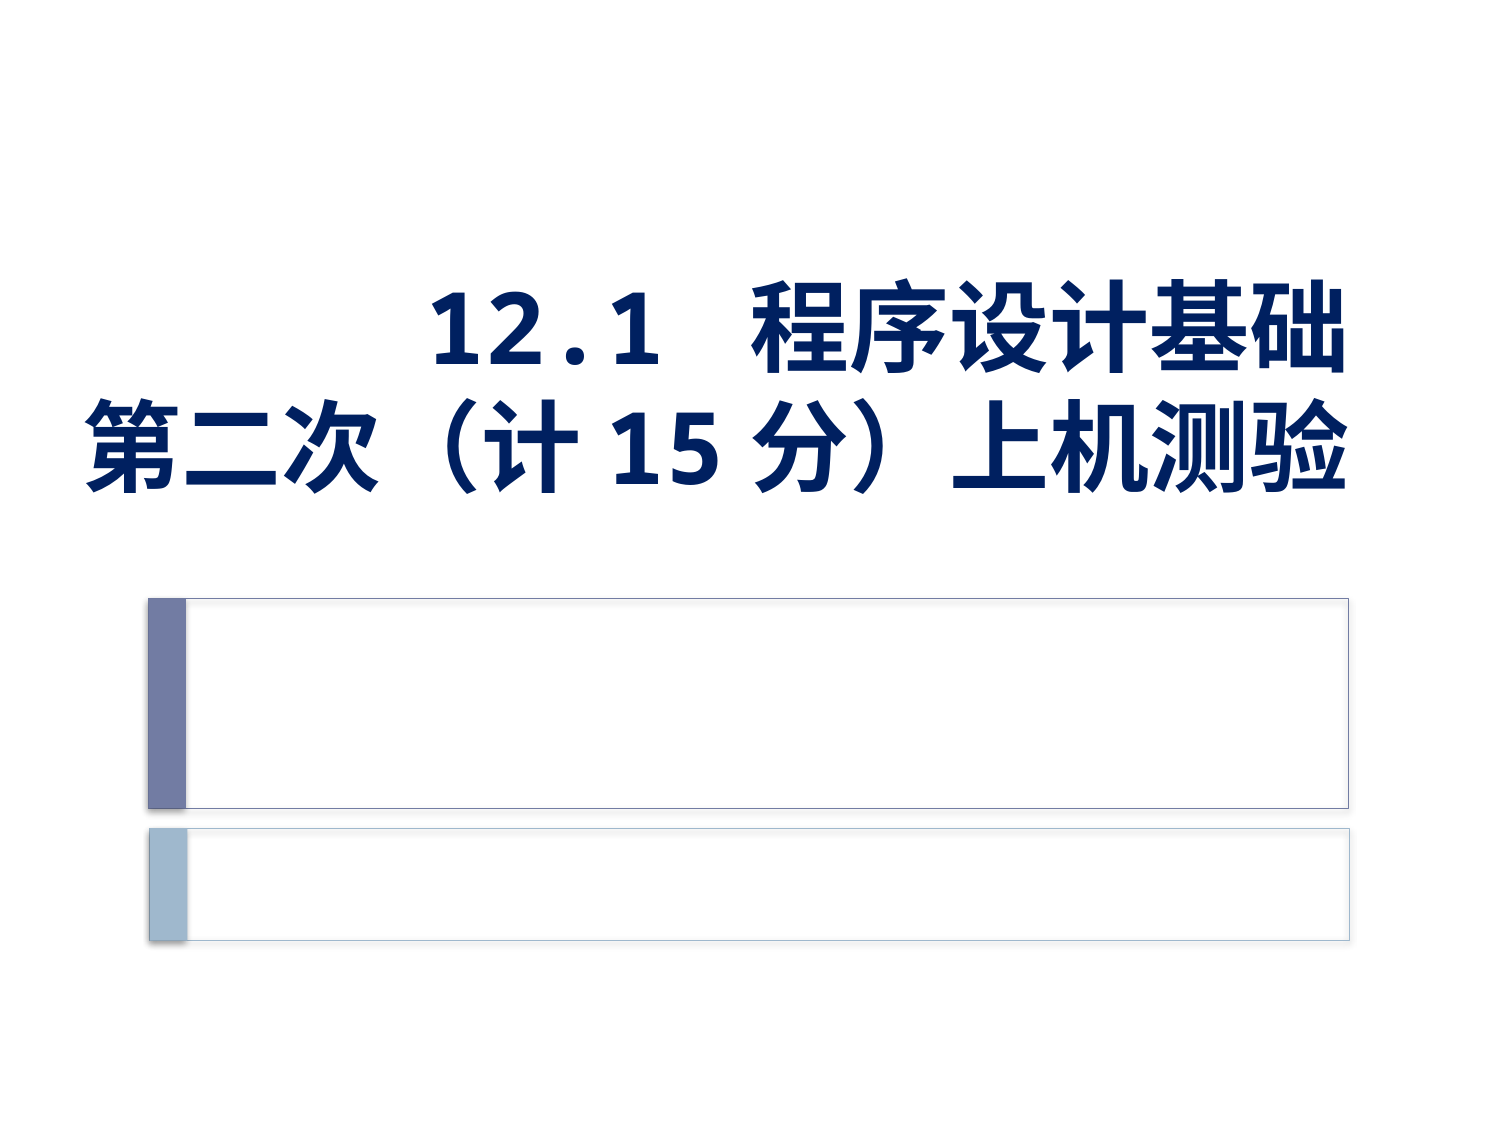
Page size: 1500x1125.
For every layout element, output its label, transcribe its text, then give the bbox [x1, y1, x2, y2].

title 12.1 程序设计基础 第二次（计15分）上机测验 [64, 256, 1365, 551]
